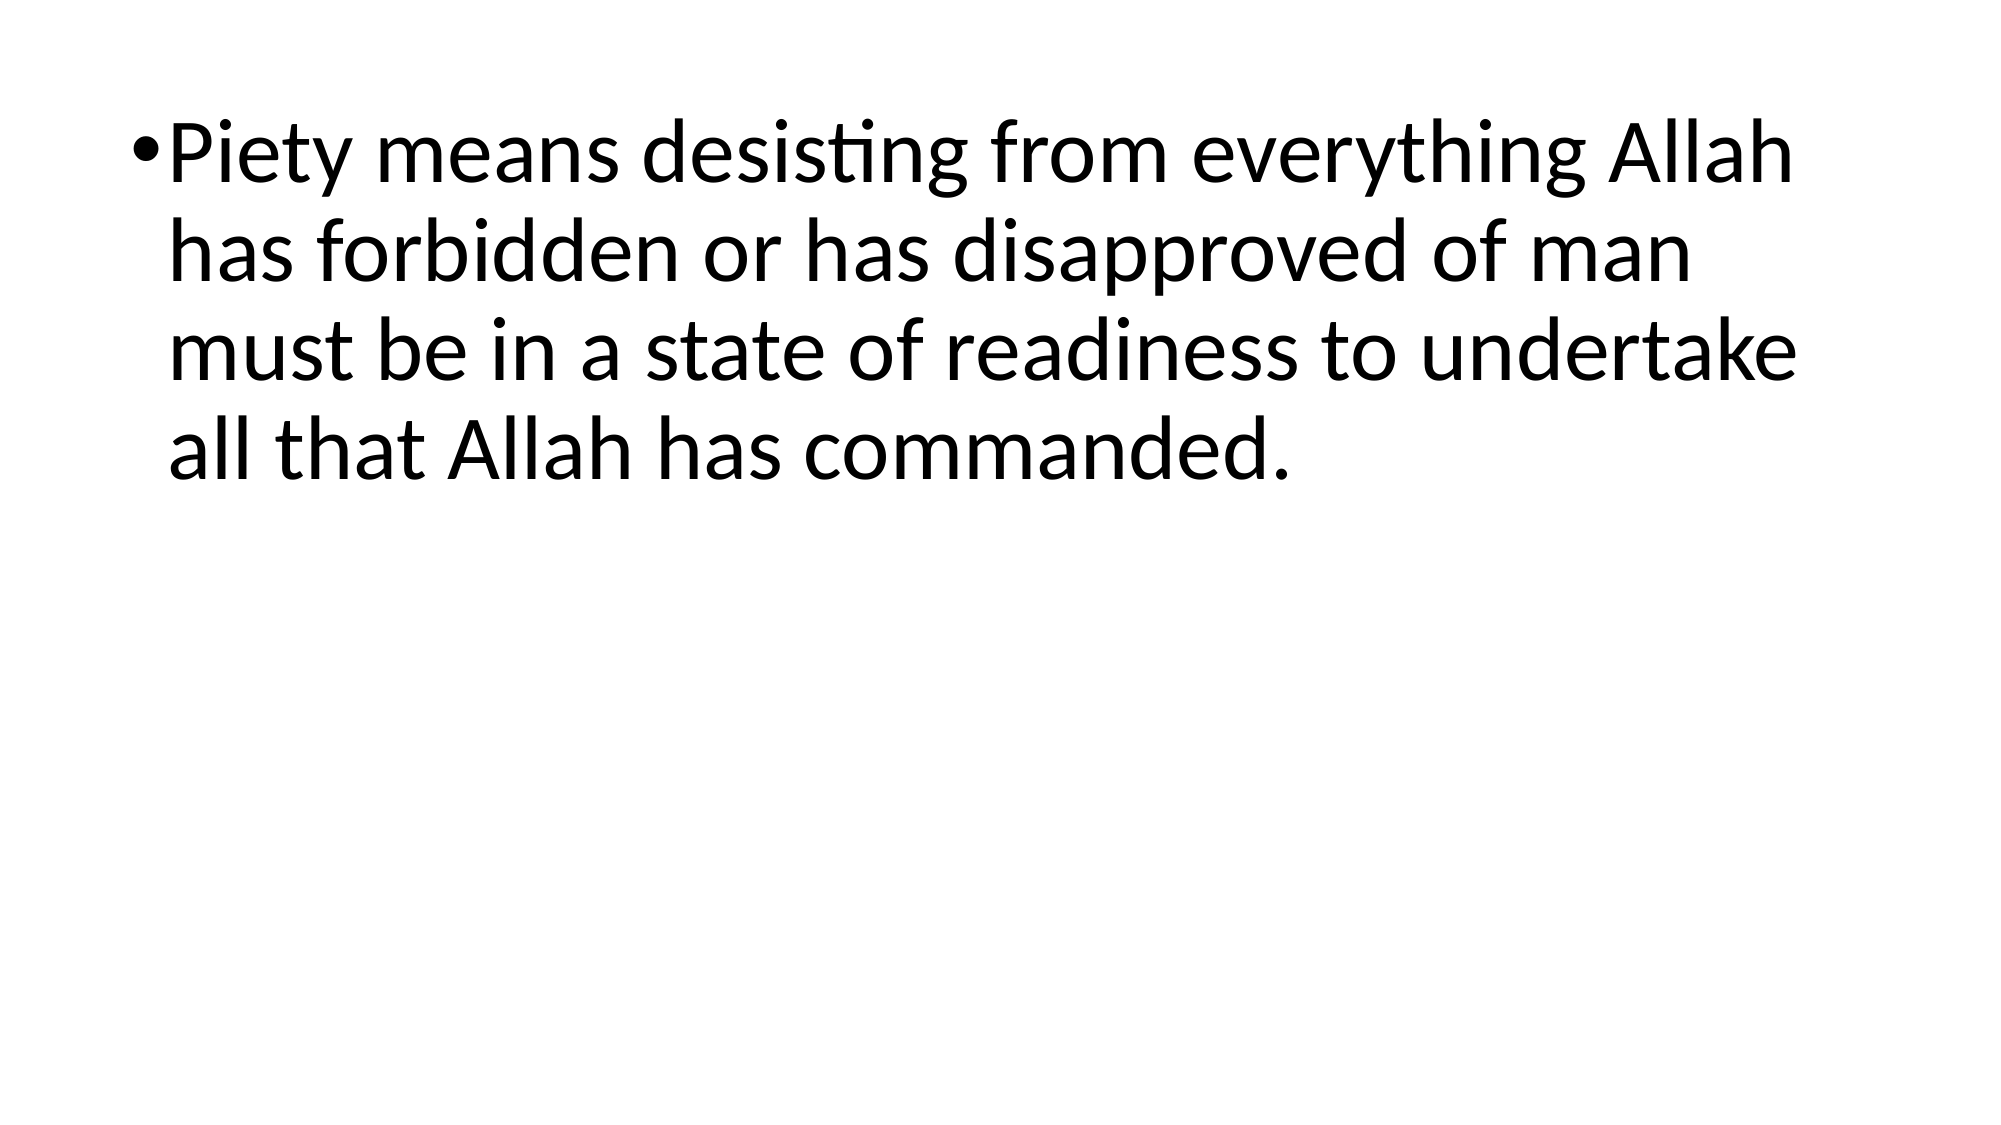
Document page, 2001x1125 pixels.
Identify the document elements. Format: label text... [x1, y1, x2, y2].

list Piety means desisting from everything Allah has forbidden or has disapproved of man must be in a state of readiness to undertake all that Allah has commanded. [115, 96, 1841, 1051]
